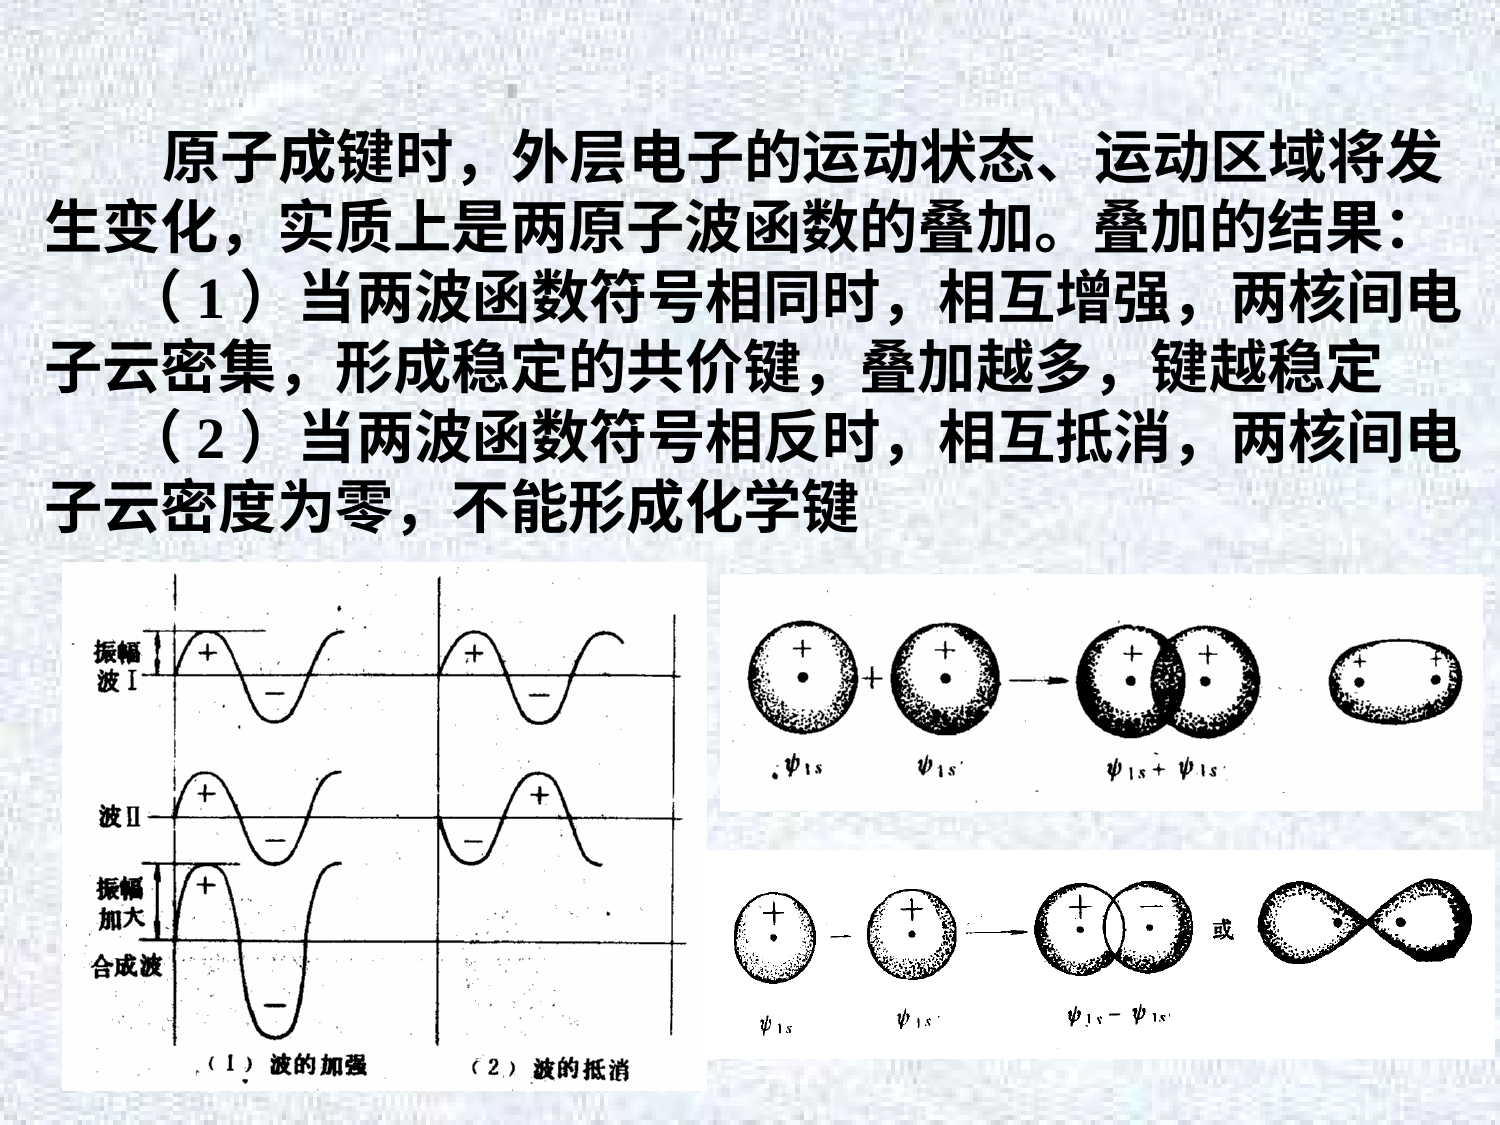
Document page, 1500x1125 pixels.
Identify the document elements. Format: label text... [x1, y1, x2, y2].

picture [0, 0, 1500, 1125]
text_box 原子成键时，外层电子的运动状态、运动区域将发生变化，实质上是两原子波函数的叠加。叠加的结果： （1）当两波函数符号相同时，相互增强，两核间电子云密集，形成稳定的共价键，叠加越多，键越稳定 （2）当两波函数符号相反时，相互抵消，两核间电子云密度为零，不能形成化学键 [29, 112, 1500, 548]
